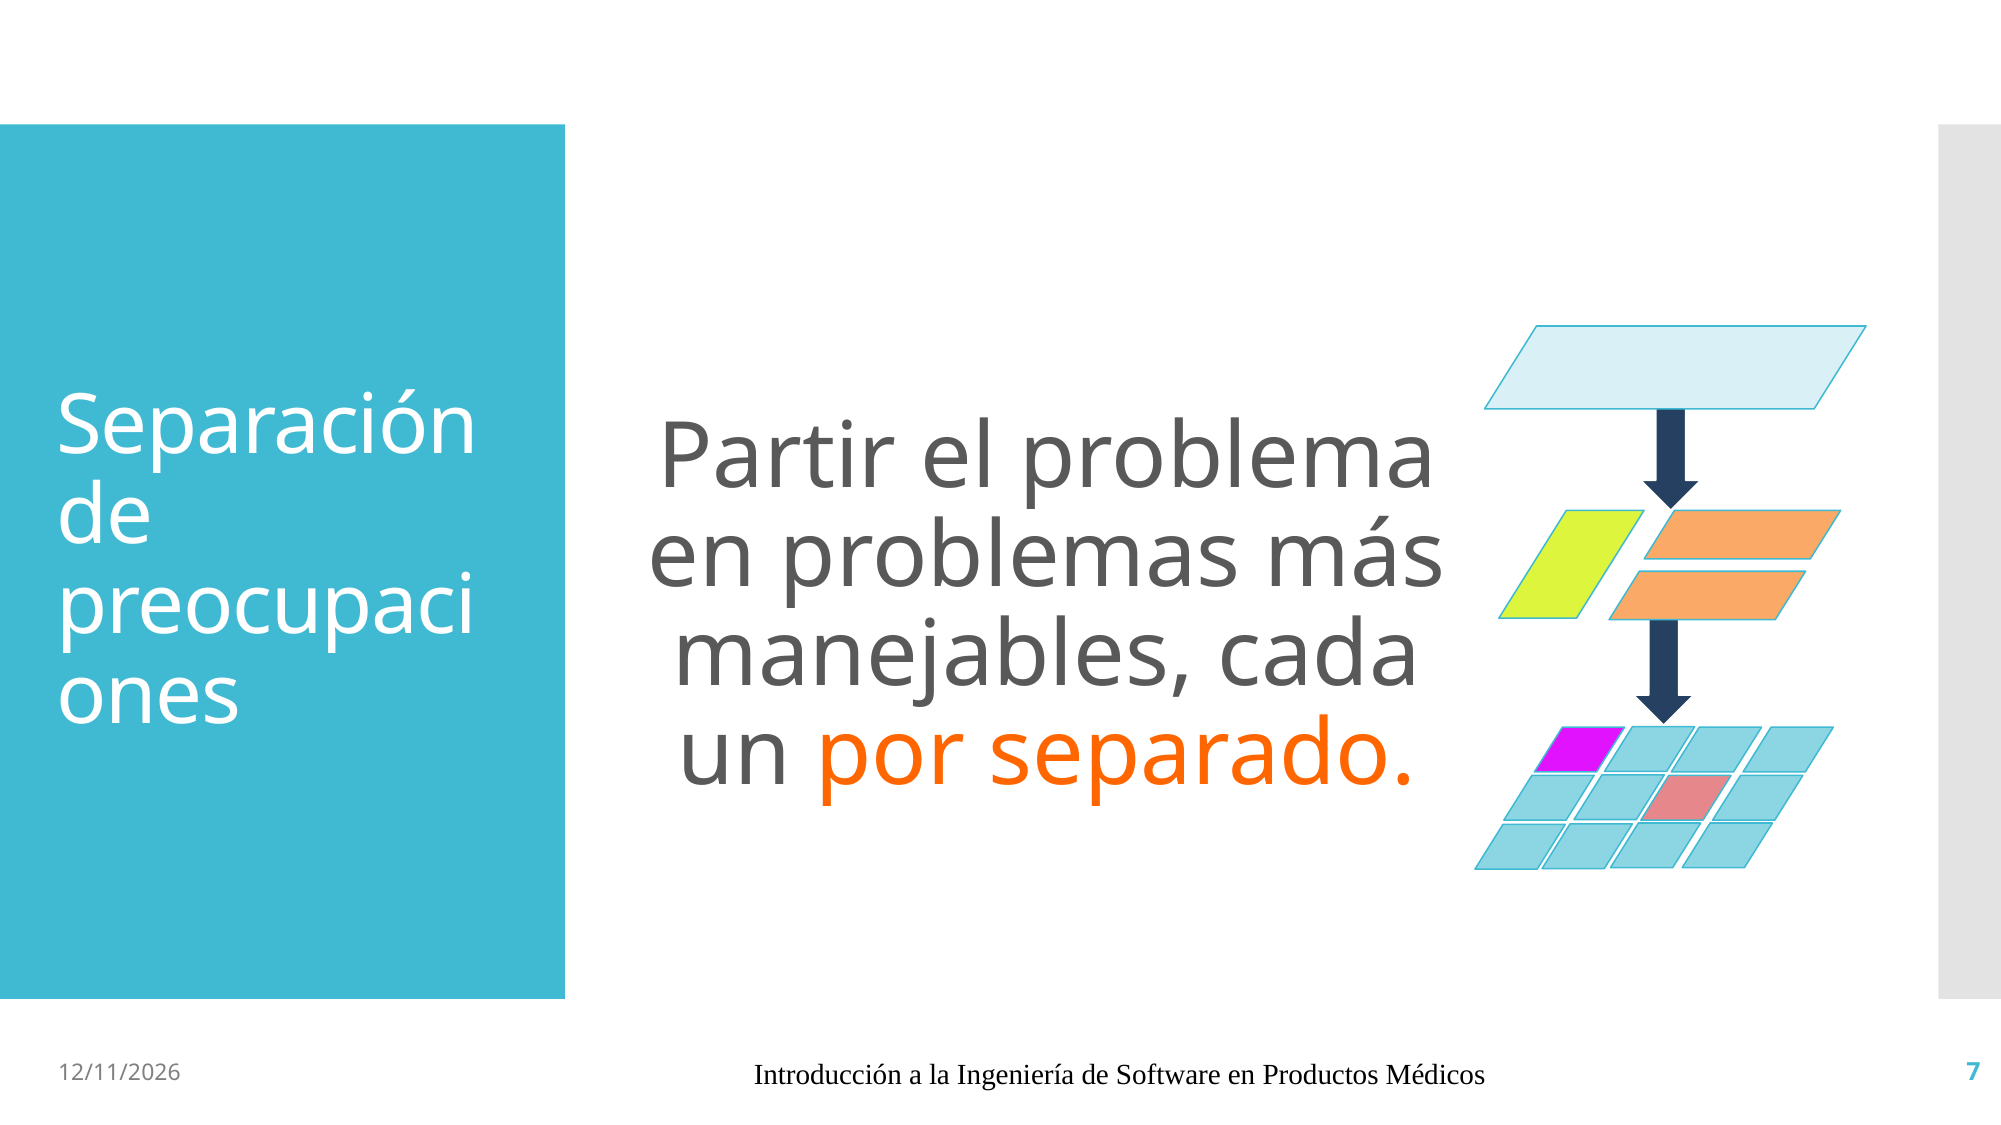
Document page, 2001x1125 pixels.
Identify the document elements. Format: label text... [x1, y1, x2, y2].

text_box [1541, 823, 1634, 870]
text_box [1742, 726, 1834, 773]
text_box [1533, 726, 1626, 773]
text_box [1711, 774, 1804, 821]
text_box [1503, 774, 1595, 821]
text_box [1609, 822, 1702, 869]
text_box [1643, 509, 1842, 560]
text_box [1640, 774, 1732, 821]
slide_number 7 [1744, 1042, 1996, 1103]
text_box [1633, 621, 1695, 726]
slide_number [43, 1042, 493, 1103]
text_box [1498, 509, 1645, 619]
text_box [1573, 774, 1665, 821]
text_box [1603, 725, 1696, 773]
text_box [1474, 823, 1566, 870]
text_box [1640, 410, 1702, 511]
text_box [1608, 570, 1807, 621]
text_box [1670, 726, 1763, 773]
text_box [1483, 325, 1867, 410]
list Partir el problema en problemas más manejables, cada un por separado. [630, 351, 1464, 861]
footer Introducción a la Ingeniería de Software en Productos Médicos [634, 1042, 1605, 1103]
title Separación de preocupaciones [41, 184, 525, 940]
text_box [1681, 822, 1774, 869]
